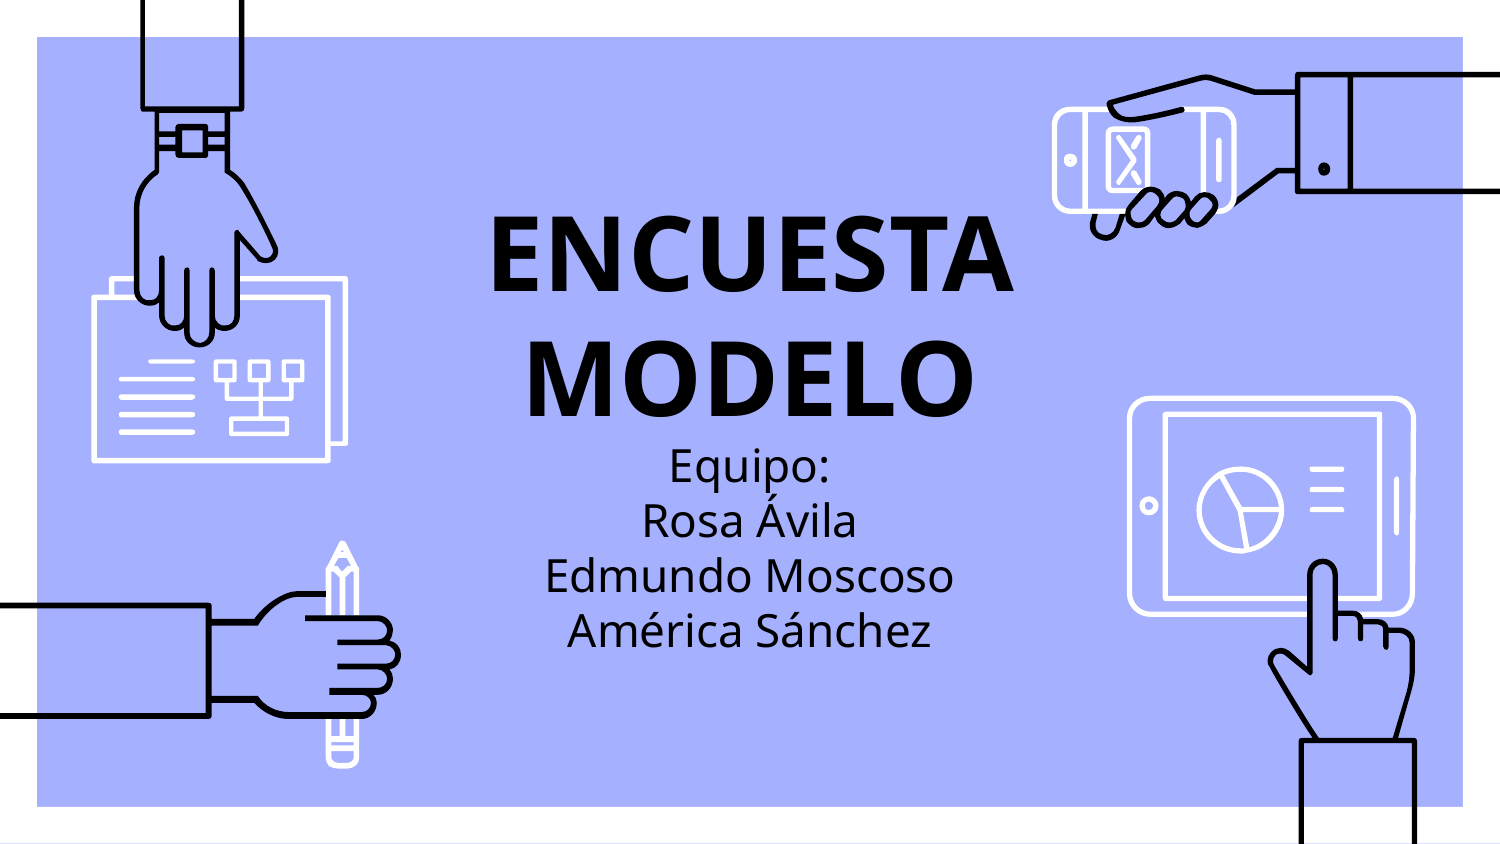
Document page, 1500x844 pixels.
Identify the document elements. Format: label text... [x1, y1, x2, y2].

title ENCUESTA MODELO Equipo: Rosa Ávila Edmundo Moscoso América Sánchez [348, 171, 1152, 672]
